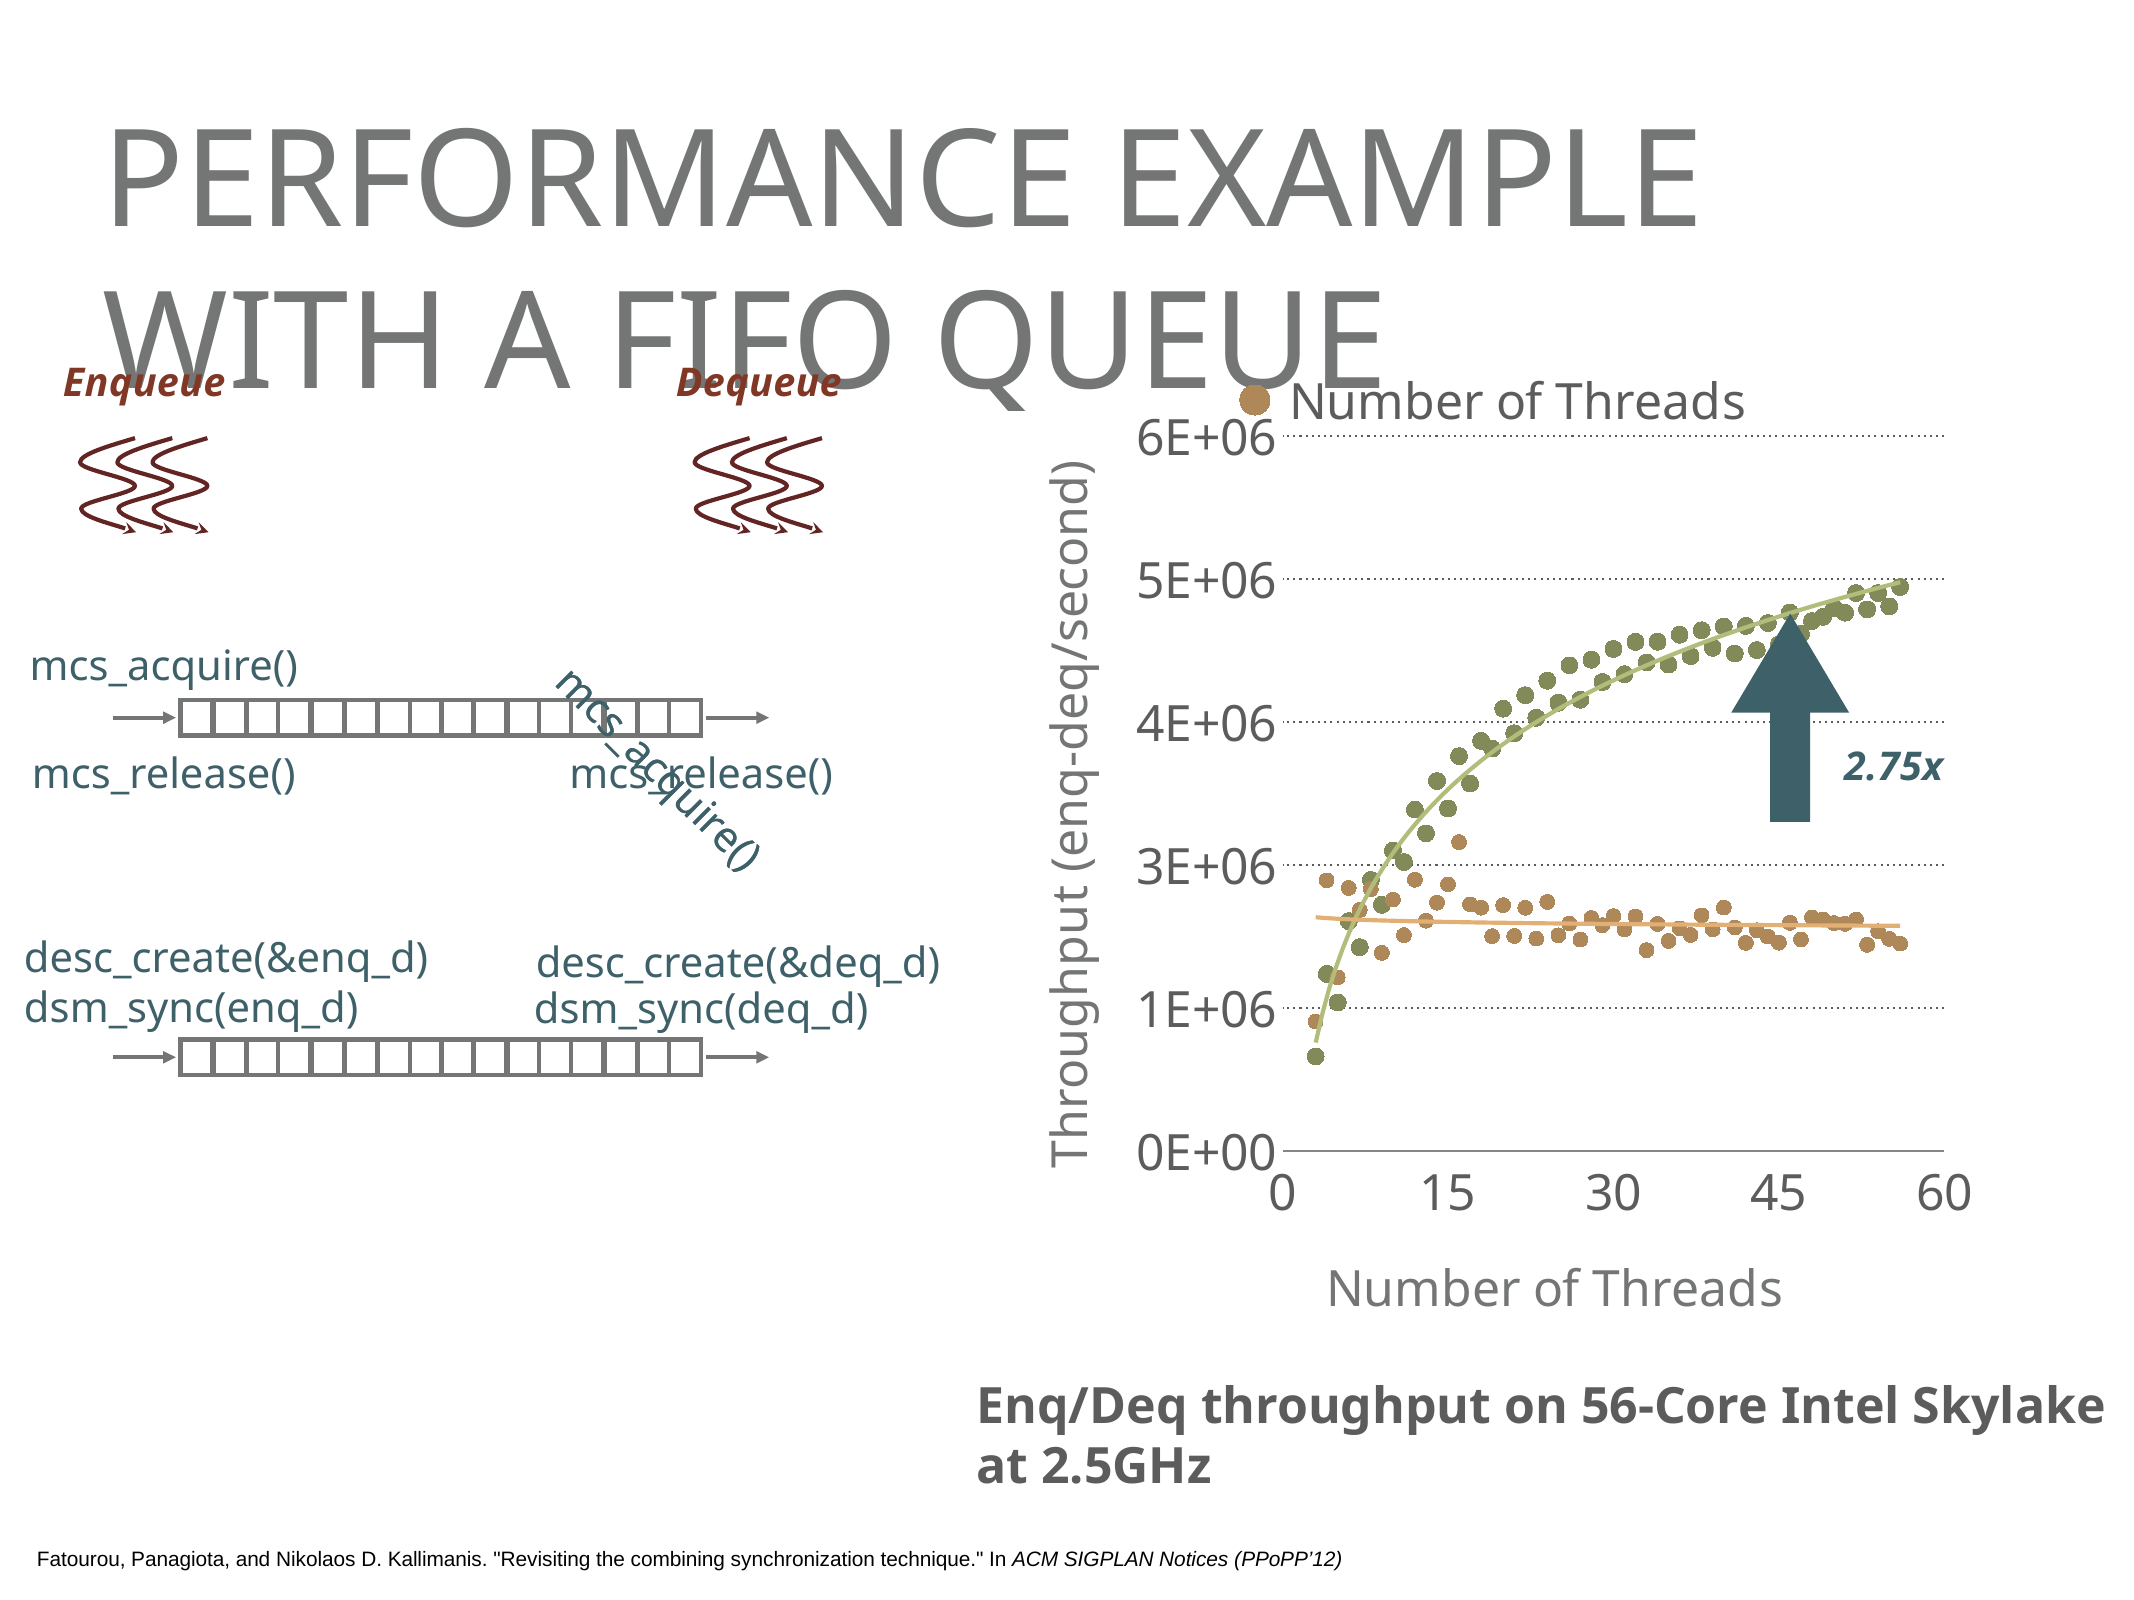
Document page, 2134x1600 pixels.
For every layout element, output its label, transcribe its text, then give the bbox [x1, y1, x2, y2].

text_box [180, 1039, 702, 1076]
text_box dsm_sync(deq_d) [525, 923, 877, 1040]
text_box [112, 711, 176, 724]
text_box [79, 437, 209, 533]
text_box Fatourou, Panagiota, and Nikolaos D. Kallimanis. "Revisiting the combining synchronization technique." In ACM SIGPLAN Notices (PPoPP’12) [28, 1537, 1693, 1579]
text_box Dequeue [642, 365, 876, 411]
title Performance example with a fifo queue [93, 81, 2041, 238]
text_box Enqueue [27, 365, 261, 411]
text_box desc_create(&enq_d) dsm_sync(enq_d) [15, 922, 437, 1039]
chart [964, 358, 1973, 1336]
text_box [112, 1051, 176, 1064]
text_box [694, 437, 824, 533]
text_box mcs_release() [766, 738, 842, 806]
text_box mcs_release() [23, 738, 305, 806]
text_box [180, 699, 556, 736]
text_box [556, 663, 766, 873]
text_box [705, 1051, 769, 1064]
text_box Enq/Deq throughput on 56-Core Intel Skylake at 2.5GHz [968, 1364, 2119, 1502]
text_box mcs_acquire() [21, 630, 307, 697]
text_box desc_create(&deq_d) [527, 927, 949, 994]
